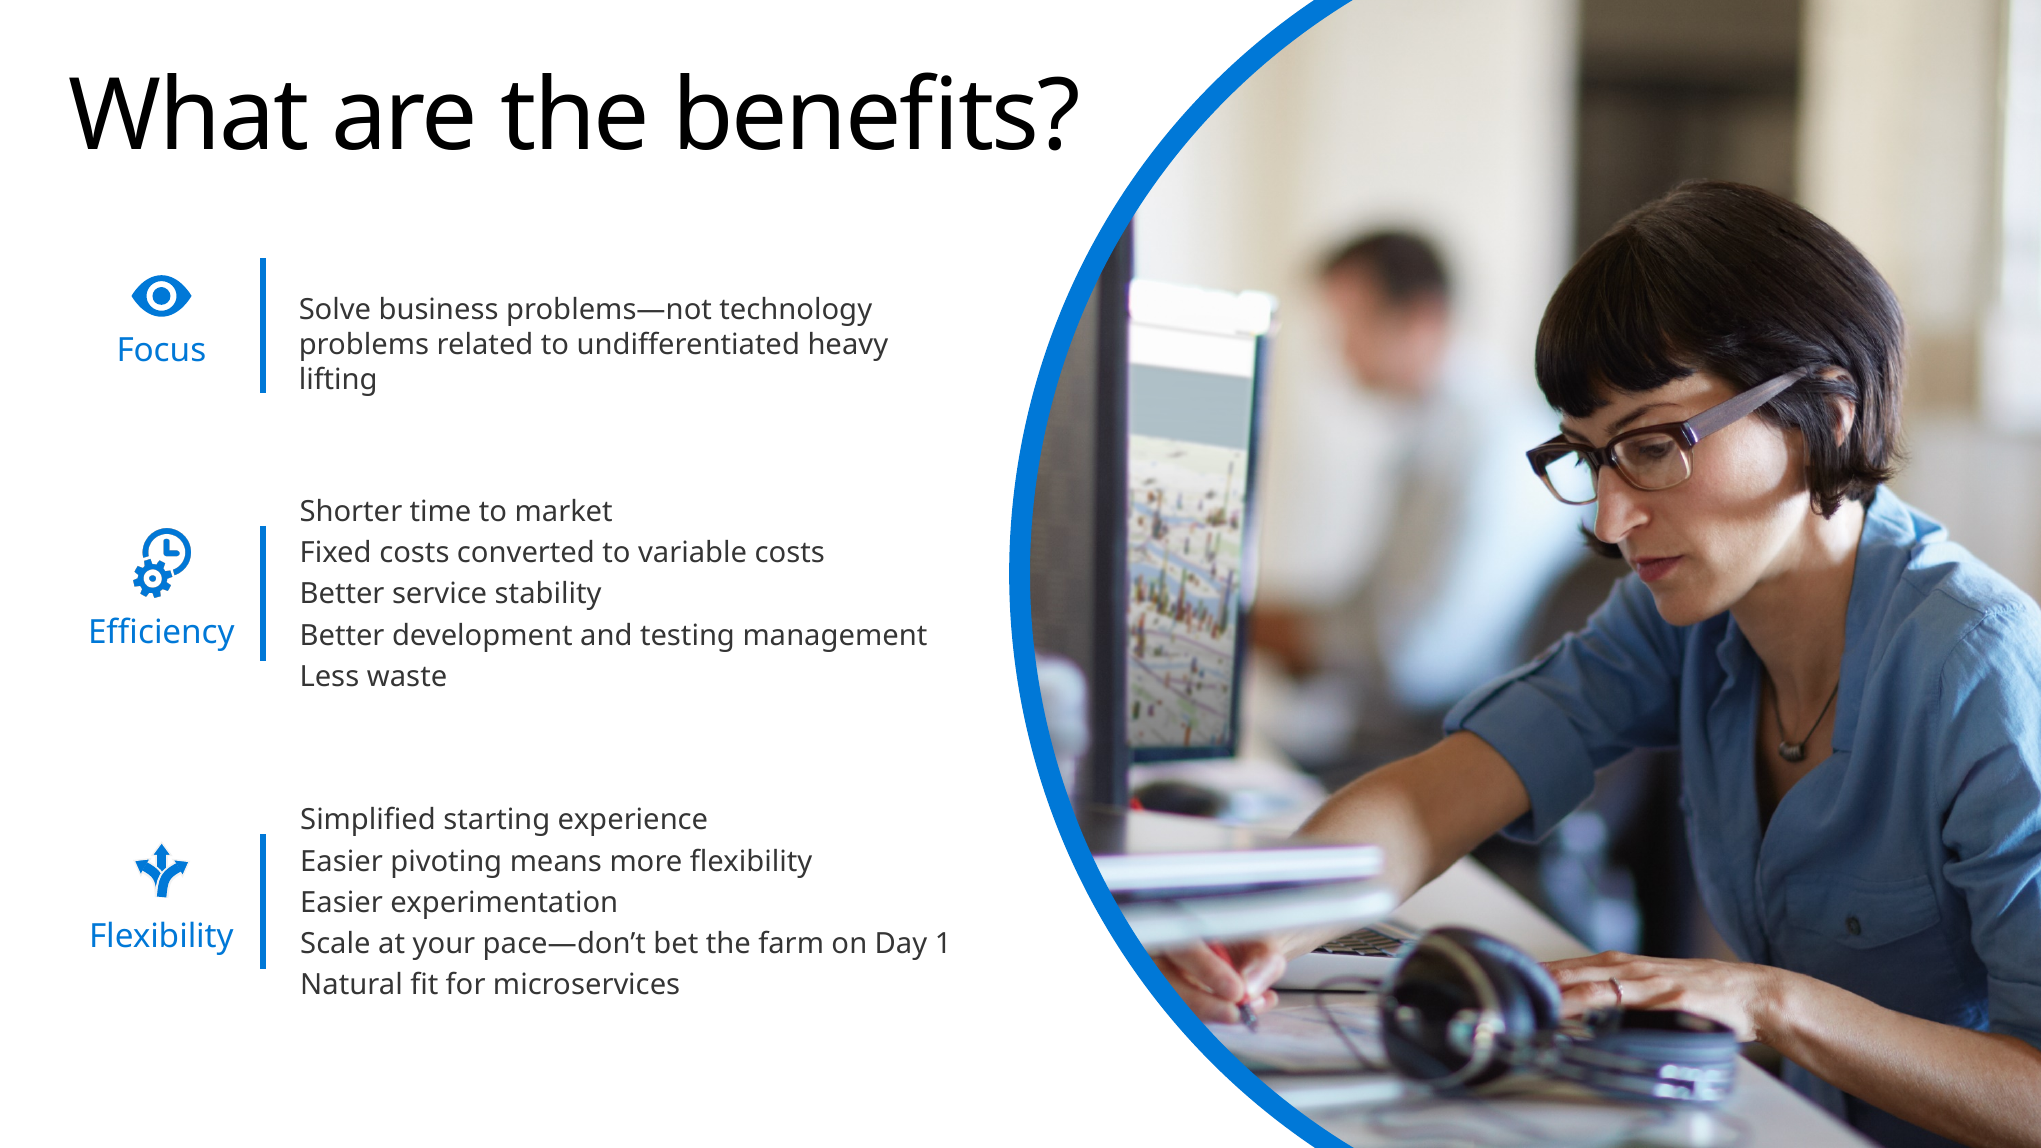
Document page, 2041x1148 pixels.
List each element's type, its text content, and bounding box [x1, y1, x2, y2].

title What are the benefits? [45, 48, 1019, 199]
picture [1019, 0, 2041, 1148]
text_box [63, 258, 991, 1015]
